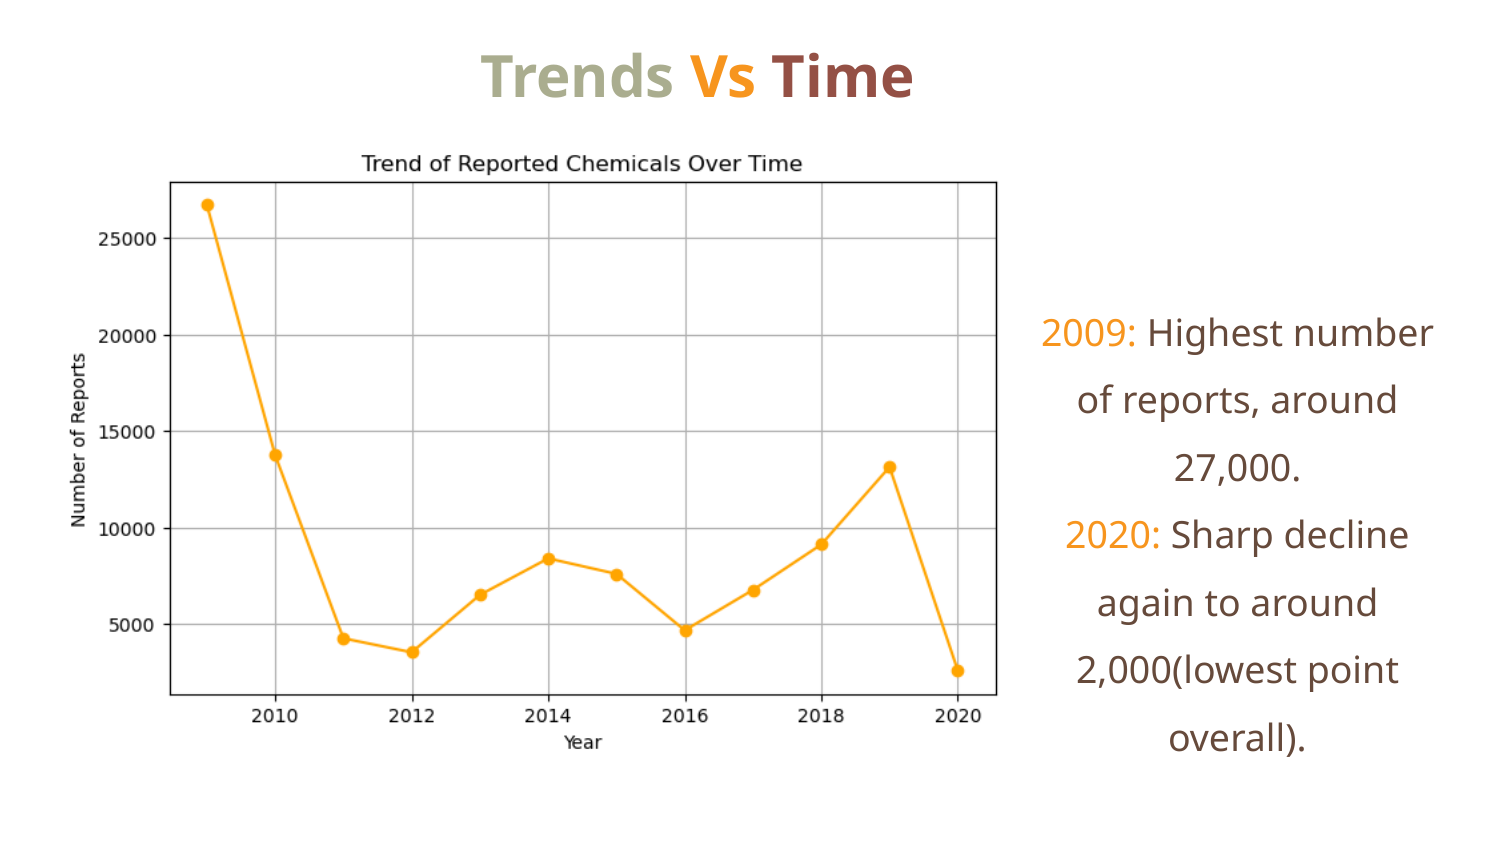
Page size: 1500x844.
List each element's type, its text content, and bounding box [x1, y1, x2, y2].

text_box 2009: Highest number of reports, around 27,000. 2020: Sharp decline again to around 2,000(lowest point overall). [1020, 279, 1455, 767]
text_box Trends Vs Time [116, 21, 1280, 117]
picture [58, 142, 1008, 765]
